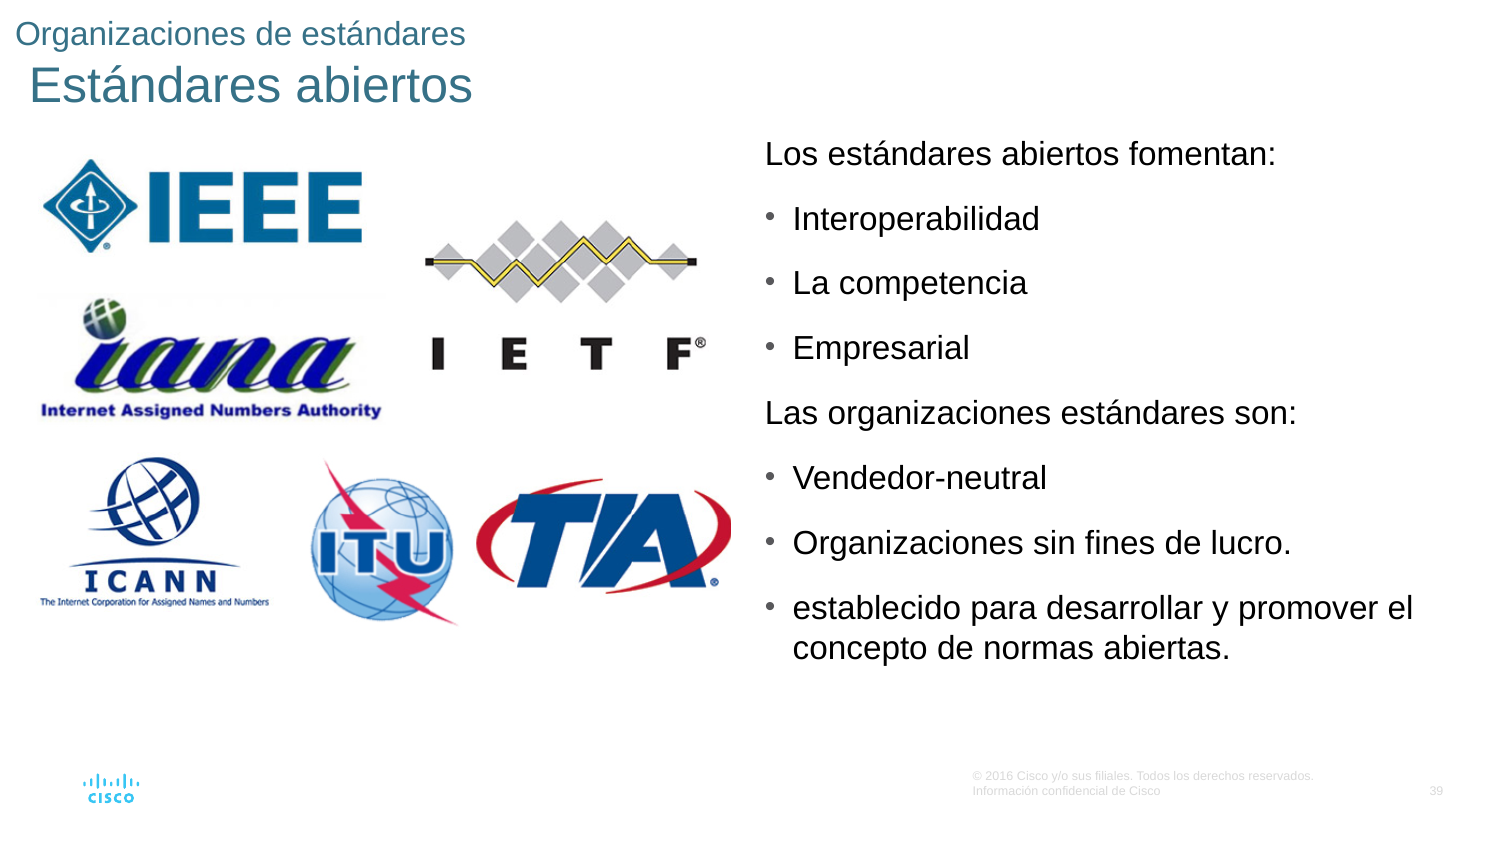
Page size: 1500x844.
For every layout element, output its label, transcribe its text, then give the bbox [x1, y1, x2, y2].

title Organizaciones de estándares Estándares abiertos [0, 0, 1500, 125]
list Los estándares abiertos fomentan: Interoperabilidad La competencia Empresarial Las organizaciones estándares son: Vendedor-neutral Organizaciones sin fines de lucro. establecido para desarrollar y promover el concepto de normas abiertas. [750, 124, 1473, 773]
picture [25, 136, 734, 641]
